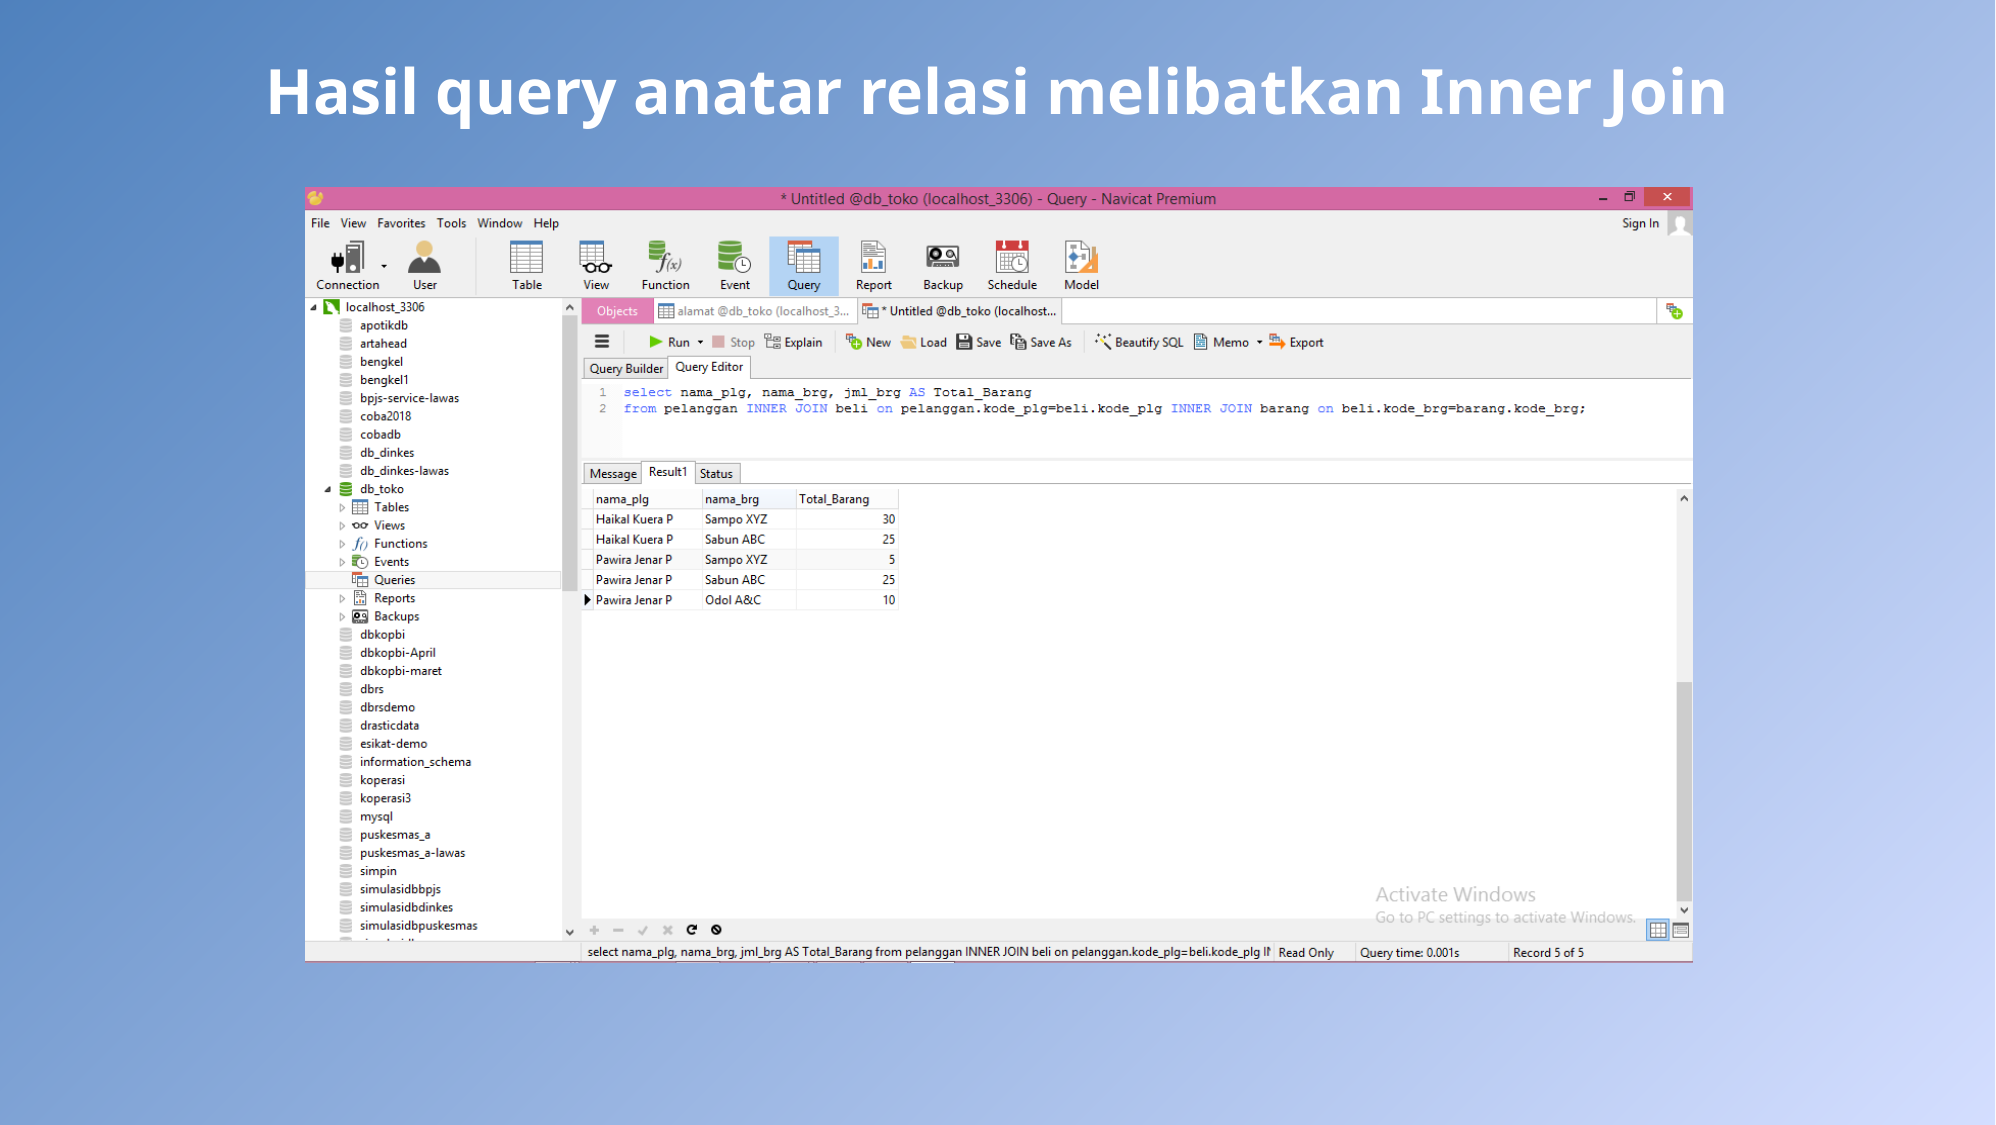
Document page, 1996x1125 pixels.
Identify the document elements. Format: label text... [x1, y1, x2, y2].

picture [304, 187, 1693, 963]
title Hasil query anatar relasi melibatkan Inner Join [99, 45, 1896, 233]
